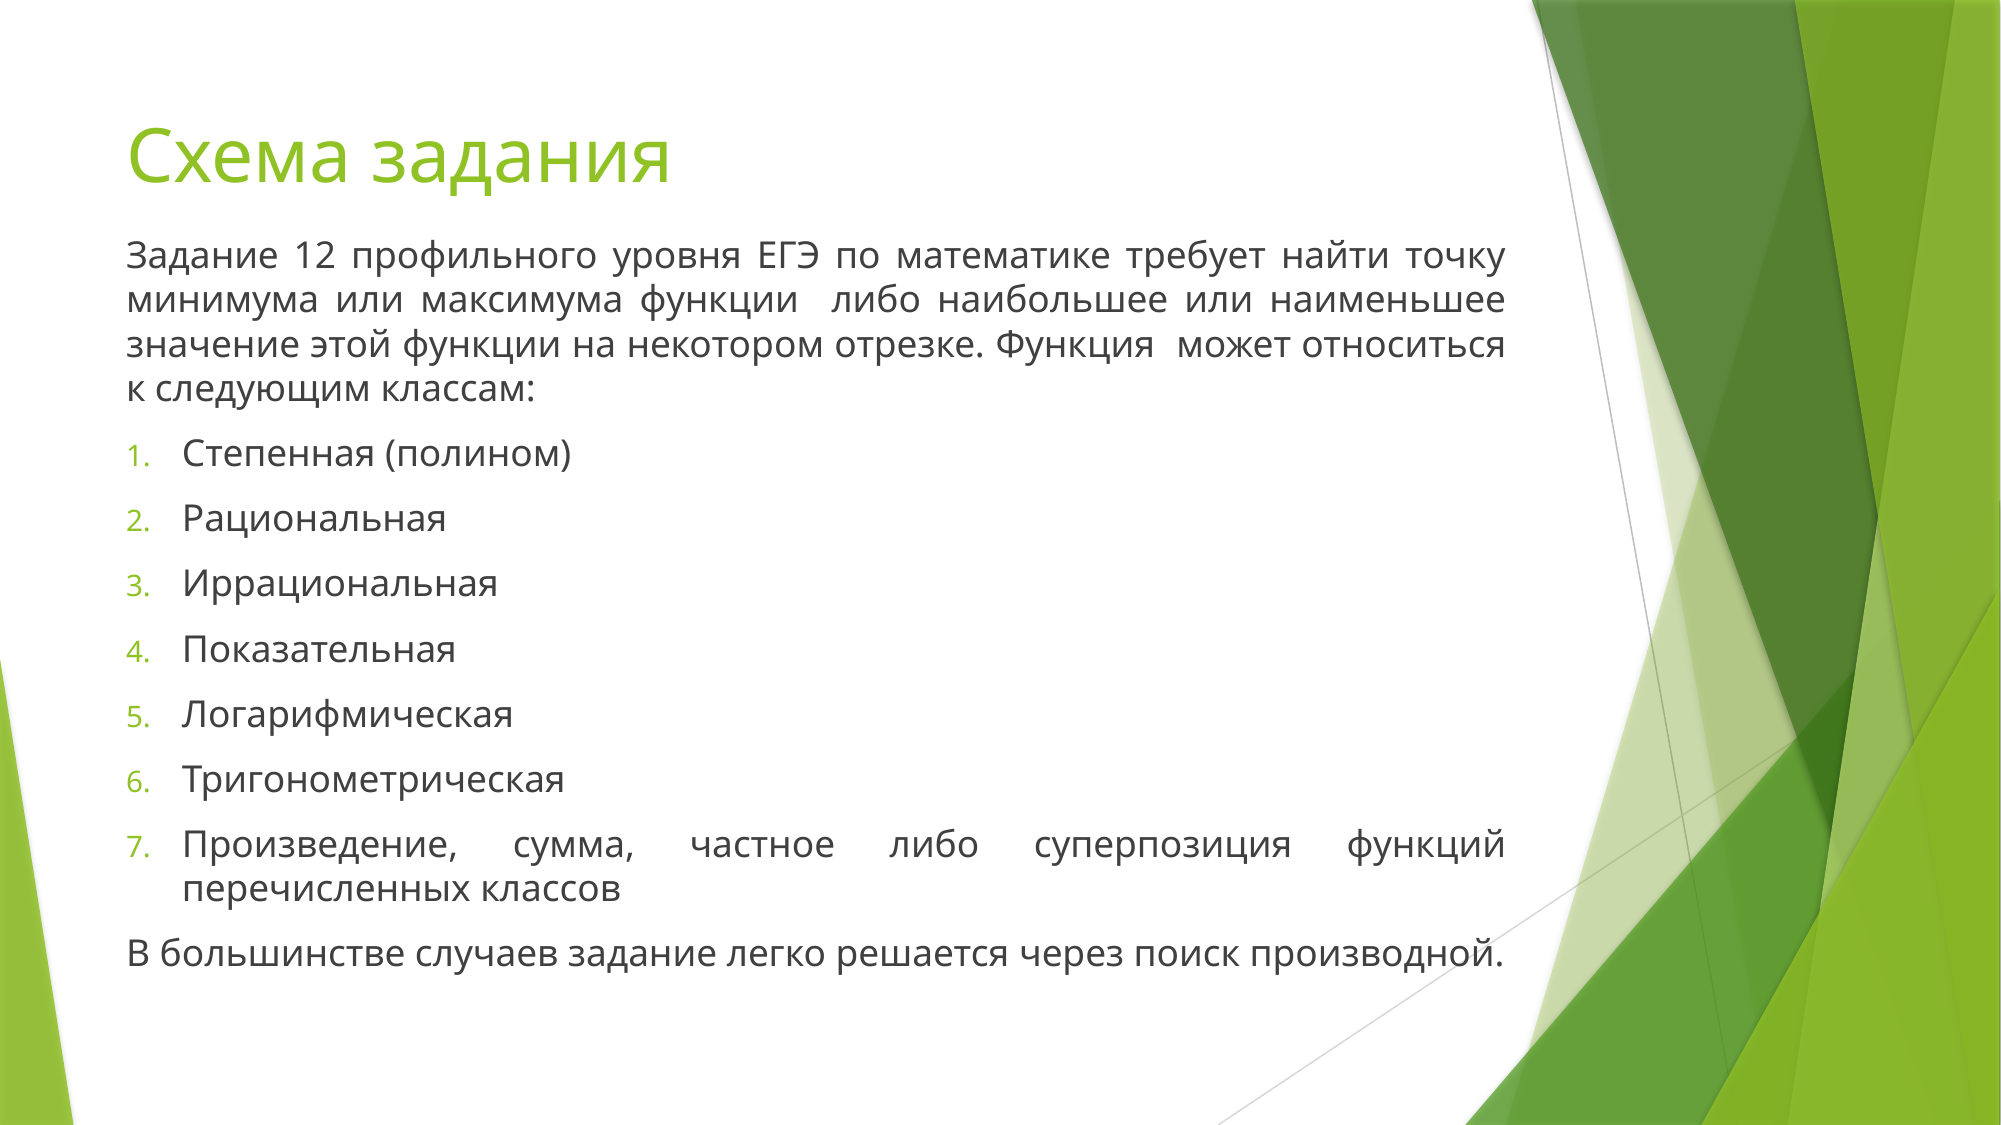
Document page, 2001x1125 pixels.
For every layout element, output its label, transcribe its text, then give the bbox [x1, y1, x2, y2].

title Схема задания [111, 99, 1522, 317]
